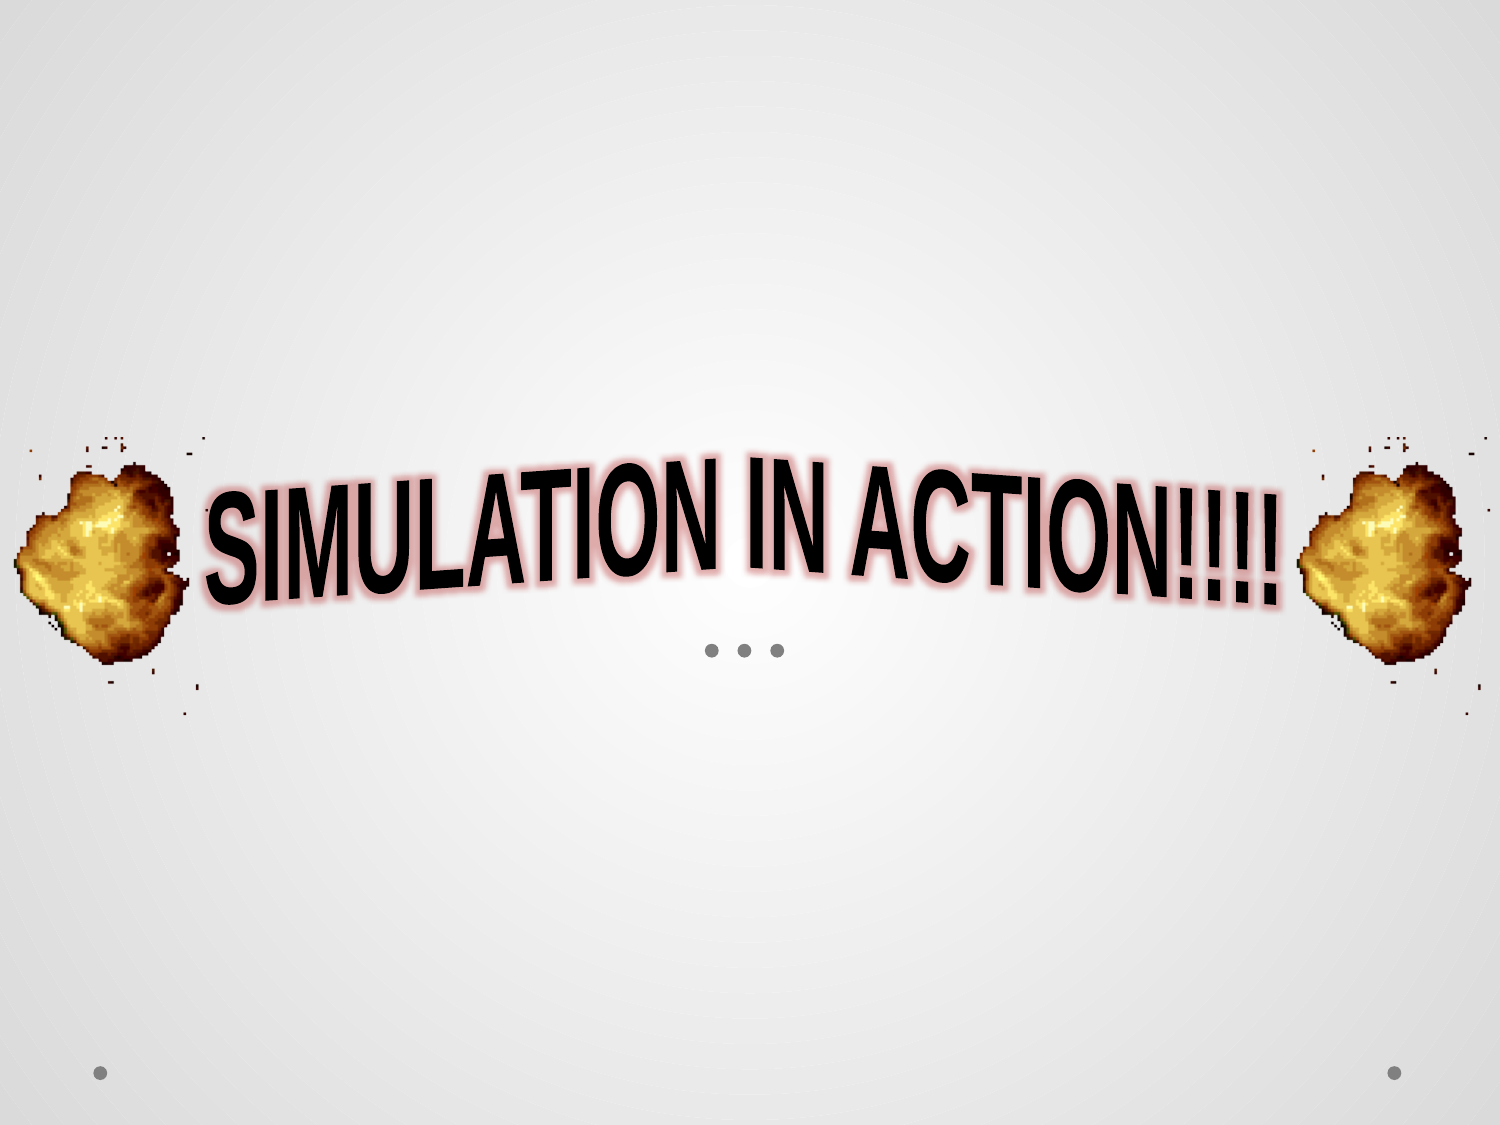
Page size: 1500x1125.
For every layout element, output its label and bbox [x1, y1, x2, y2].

picture [0, 436, 218, 750]
picture [1277, 436, 1500, 750]
